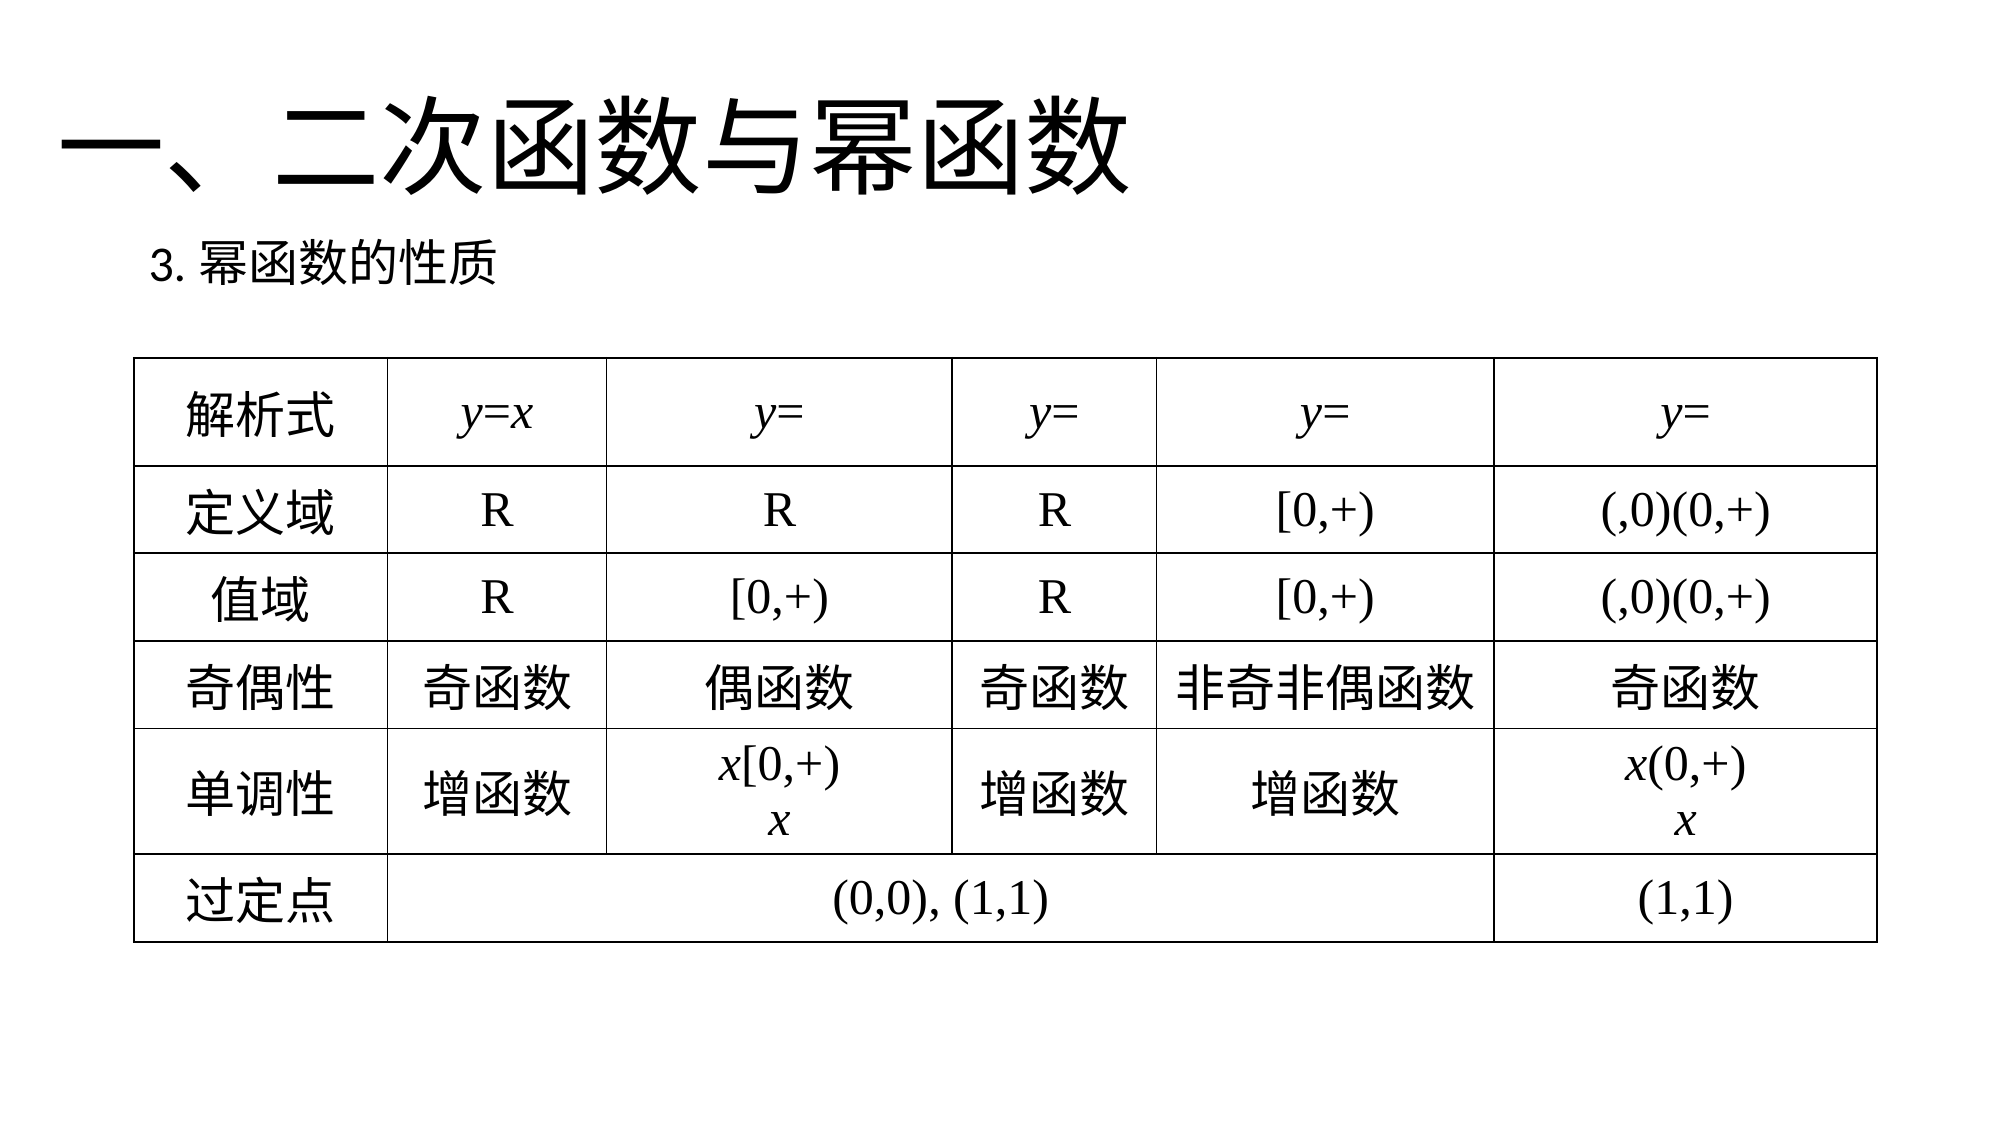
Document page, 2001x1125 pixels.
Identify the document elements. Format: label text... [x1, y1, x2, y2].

subtitle 3.幂函数的性质 [133, 230, 735, 315]
text_box 一、二次函数与幂函数 [42, 0, 1285, 218]
